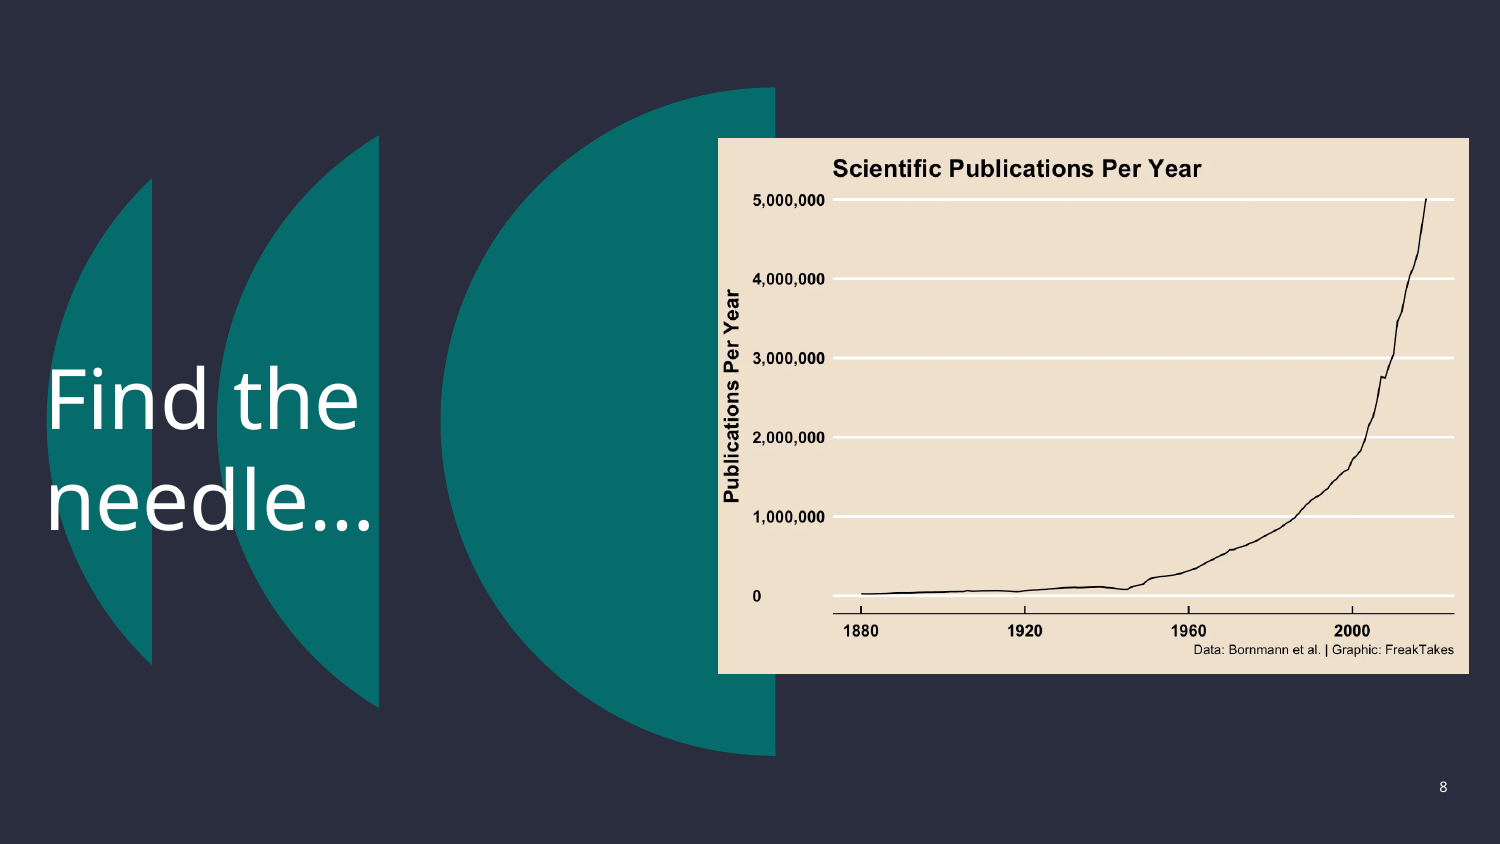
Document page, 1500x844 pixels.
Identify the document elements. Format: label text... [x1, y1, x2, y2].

text_box Find the needle… [29, 331, 698, 481]
picture [718, 137, 1469, 675]
